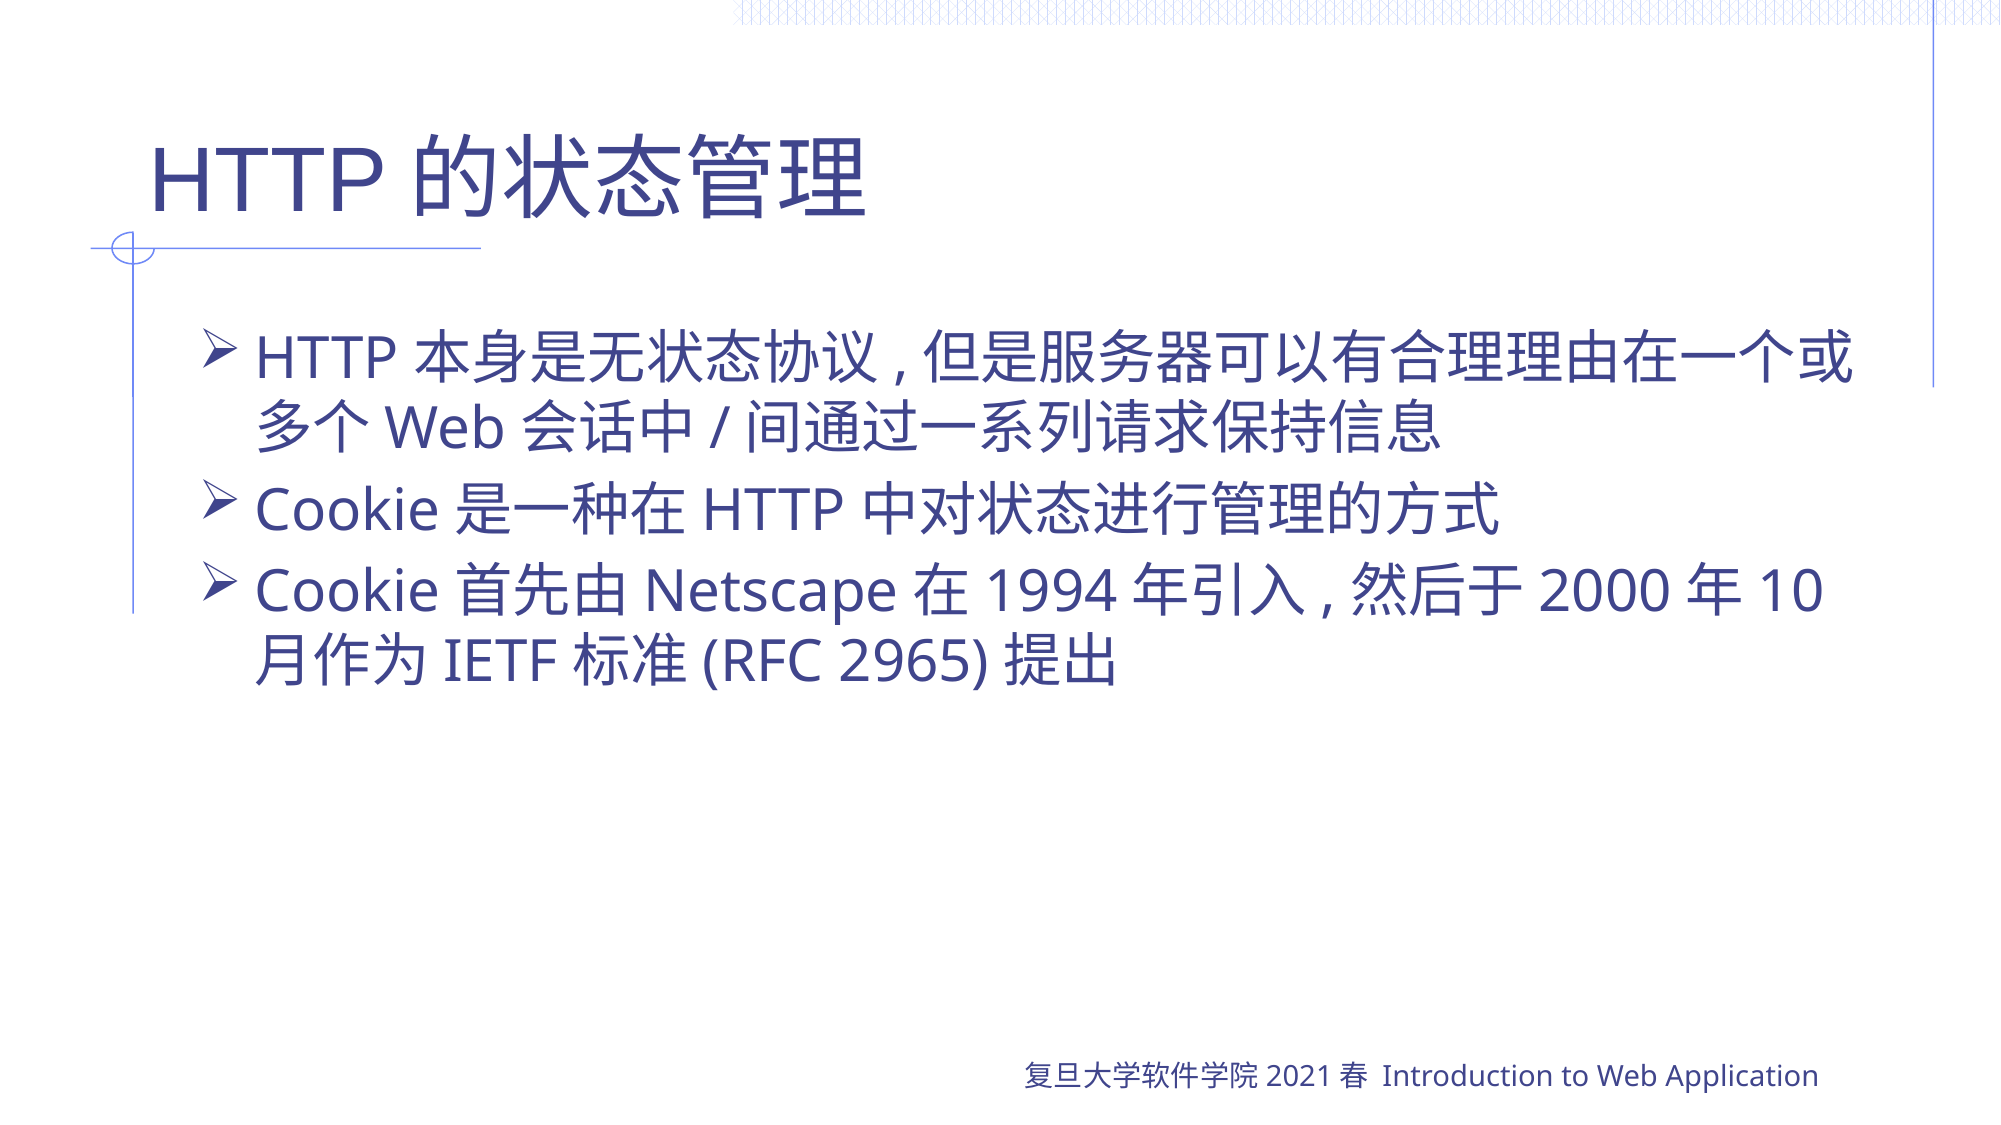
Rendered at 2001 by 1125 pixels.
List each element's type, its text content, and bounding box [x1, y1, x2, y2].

title HTTP的状态管理 [133, 50, 1834, 238]
list HTTP本身是无状态协议,但是服务器可以有合理理由在一个或多个Web会话中/间通过一系列请求保持信息 Cookie是一种在HTTP中对状态进行管理的方式 Cookie首先由Netscape在1994年引入,然后于2000年10月作为IETF标准(RFC 2965)提出 [183, 312, 1884, 988]
